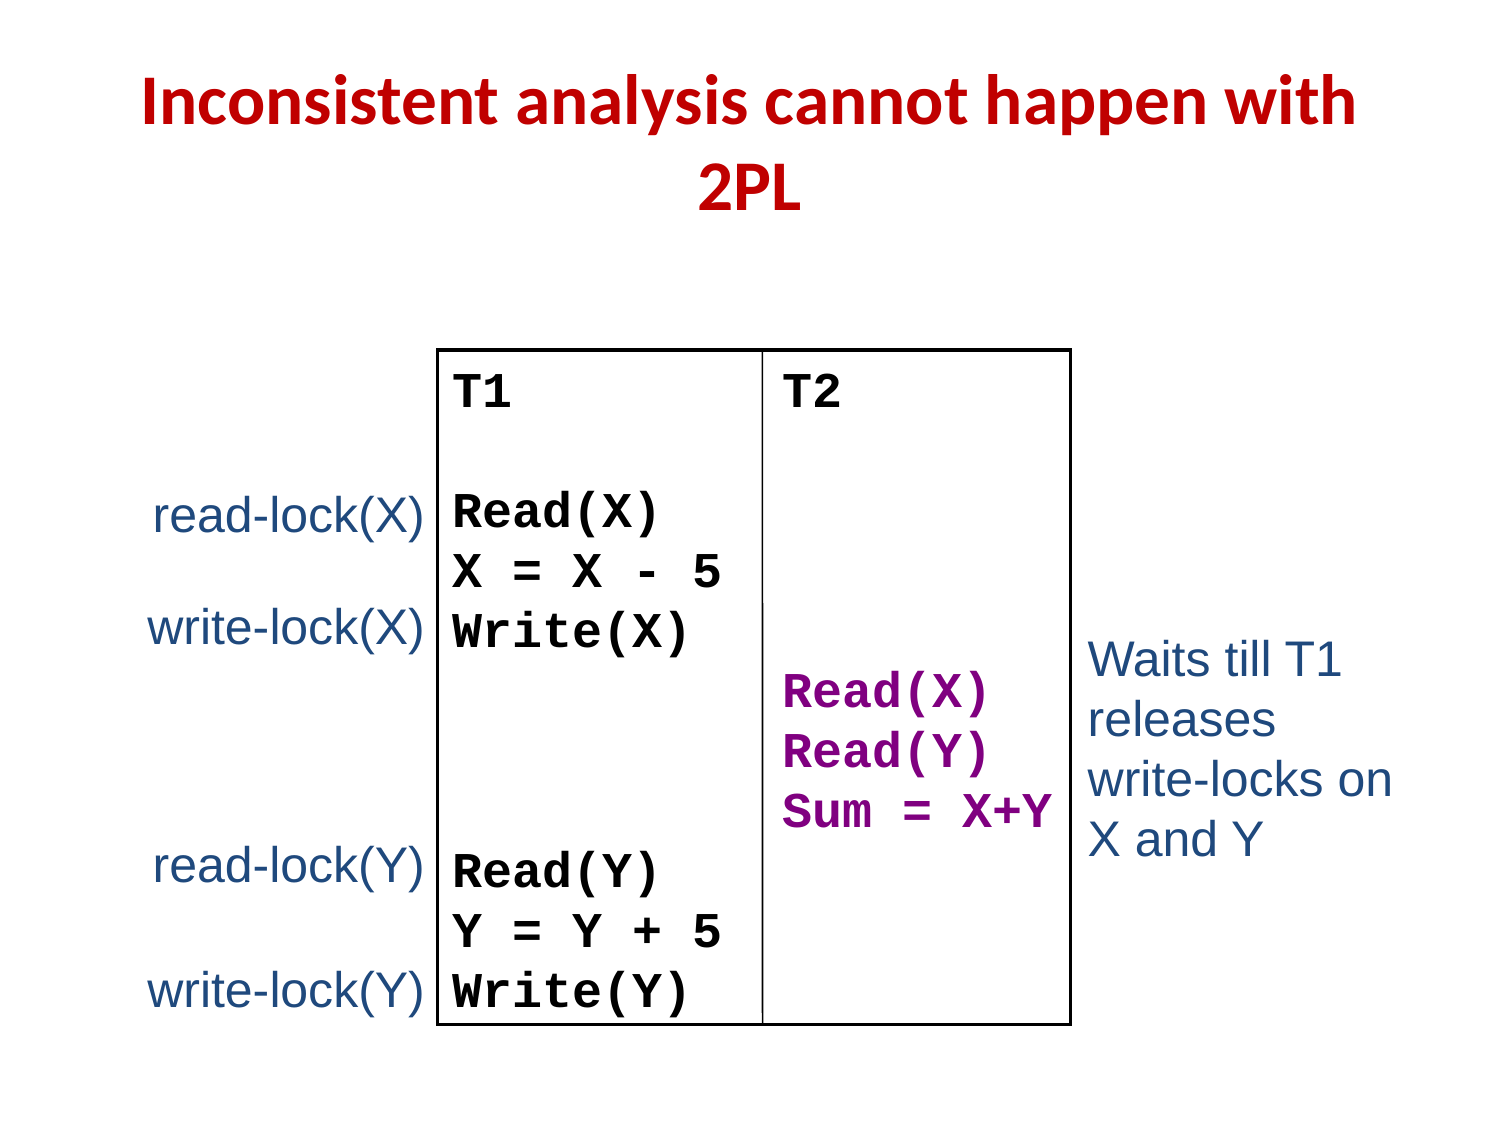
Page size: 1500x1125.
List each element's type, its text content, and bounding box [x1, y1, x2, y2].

text_box write-lock(Y) [132, 949, 440, 1025]
text_box read-lock(X) [137, 474, 440, 550]
text_box Waits till T1 releases write-locks on X and Y [1072, 618, 1409, 874]
text_box read-lock(Y) [137, 824, 440, 900]
title Inconsistent analysis cannot happen with 2PL [75, 45, 1425, 233]
text_box write-lock(X) [132, 587, 440, 663]
text_box T1 T2 Read(X) X = X - 5 Write(X) Read(X) Read(Y) Sum = X+Y Read(Y) Y = Y + 5 Write(Y) [763, 349, 1071, 1025]
text_box T1 T2 Read(X) X = X - 5 Write(X) Read(X) Read(Y) Sum = X+Y Read(Y) Y = Y + 5 Write(Y) [437, 349, 762, 1025]
